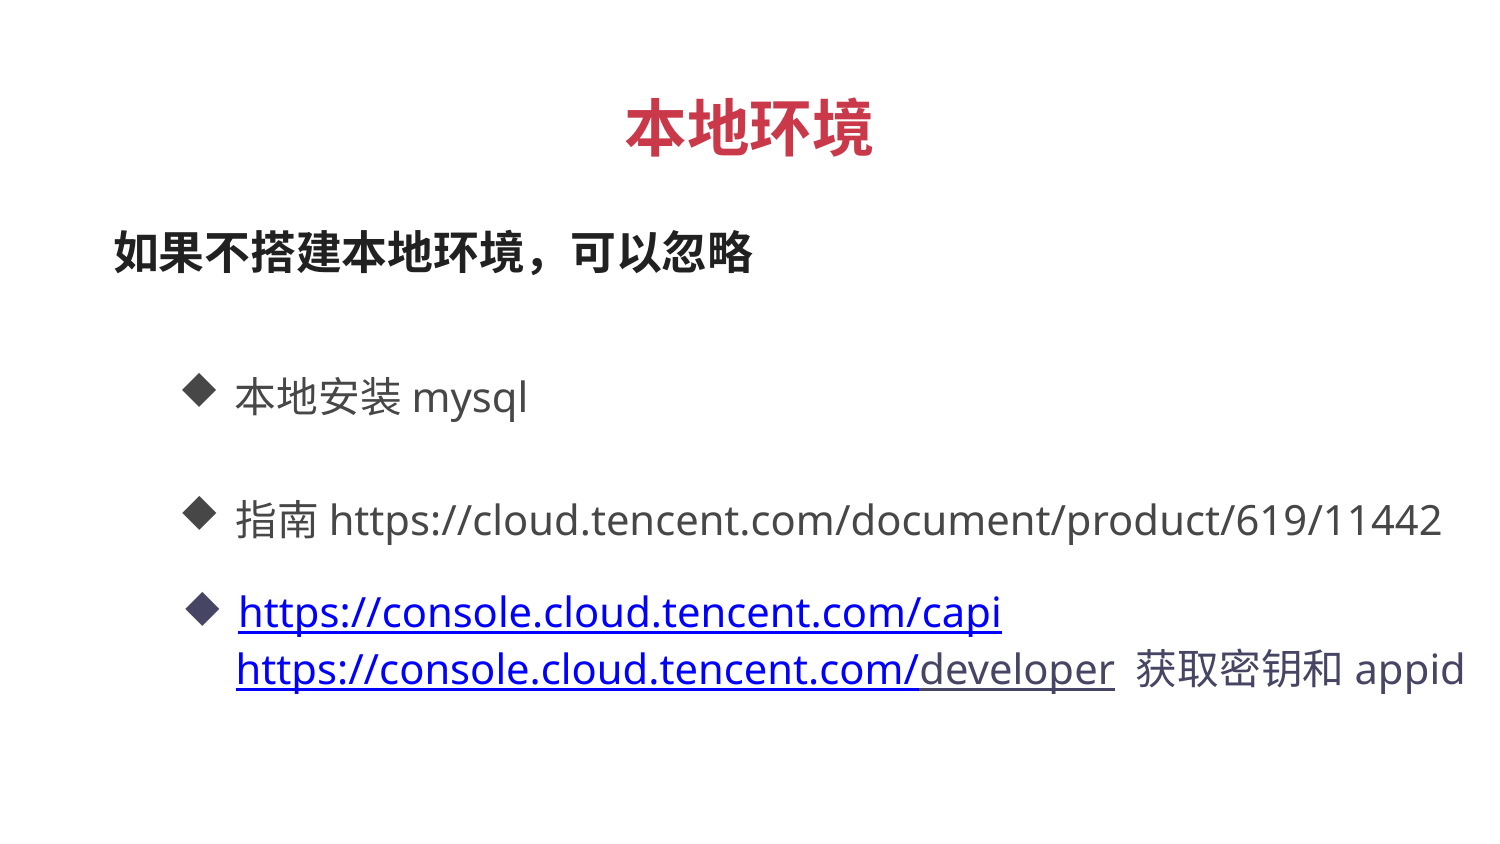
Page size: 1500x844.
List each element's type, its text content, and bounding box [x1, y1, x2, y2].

text_box https://console.cloud.tencent.com/capi https://console.cloud.tencent.com/developer 获取密钥和appid [91, 578, 1497, 708]
list 如果不搭建本地环境，可以忽略 [76, 208, 1427, 293]
text_box 本地环境 [0, 81, 1500, 172]
text_box 本地安装mysql [88, 363, 1494, 428]
text_box 指南https://cloud.tencent.com/document/product/619/11442 [89, 486, 1495, 552]
